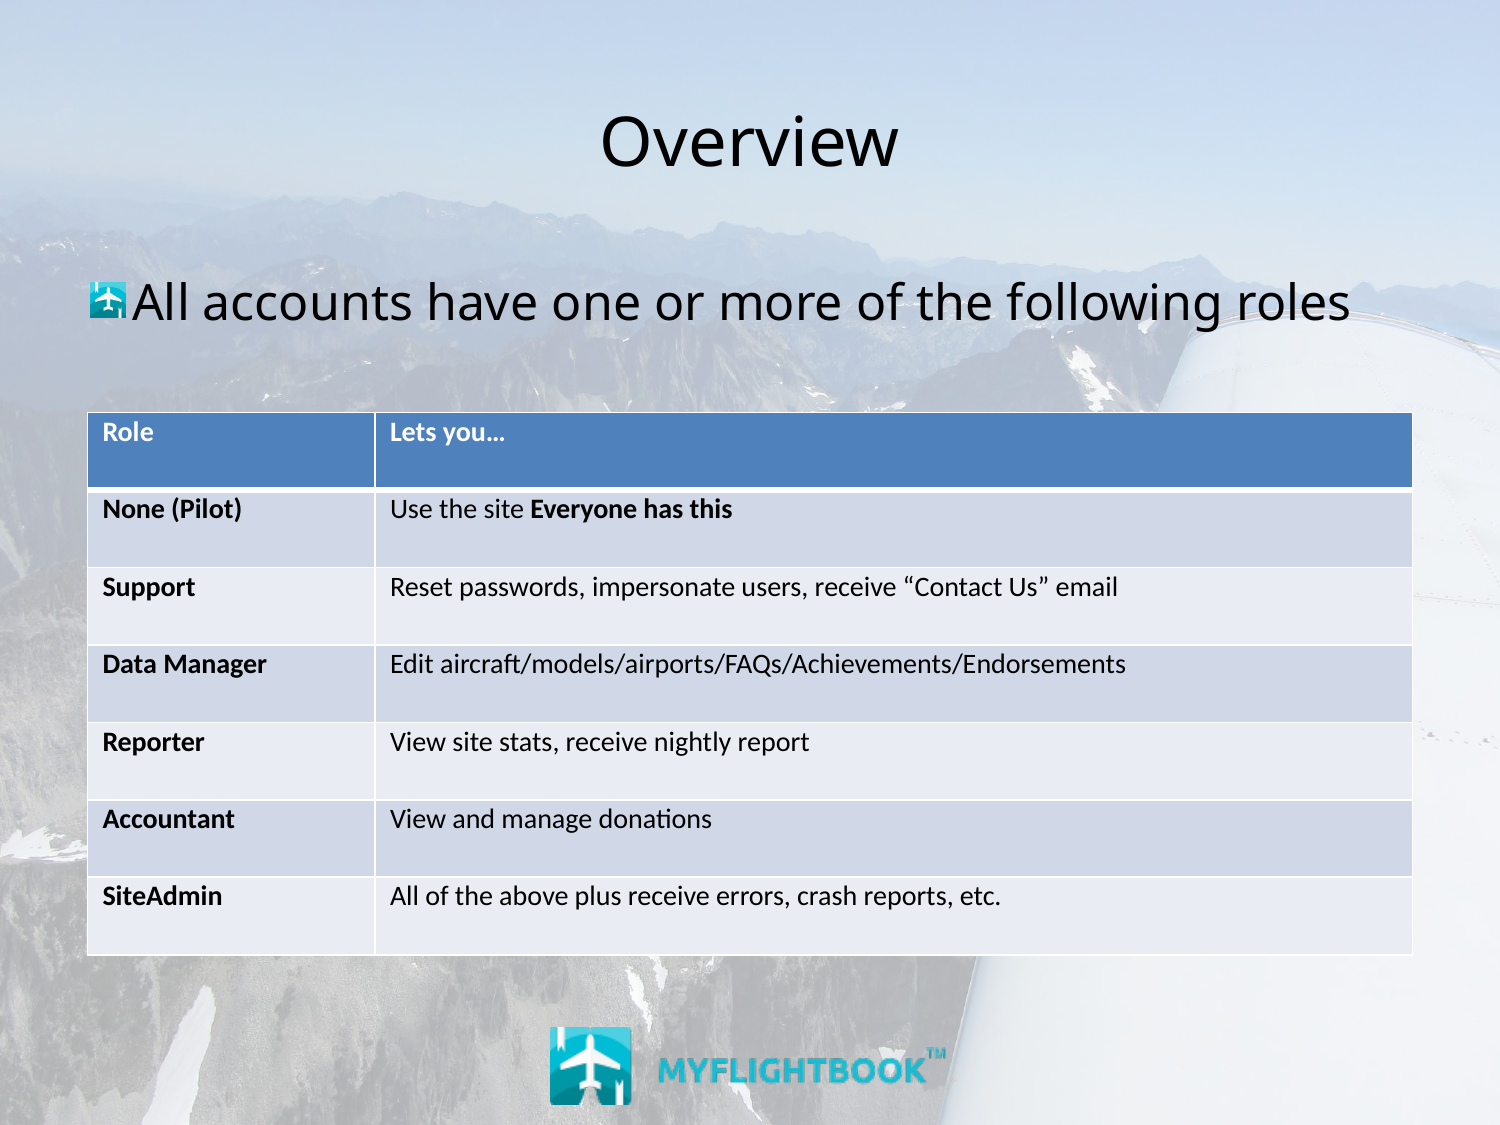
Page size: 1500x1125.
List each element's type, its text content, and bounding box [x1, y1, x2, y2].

table_cell Accountant [88, 801, 374, 876]
table_cell None (Pilot) [88, 493, 374, 567]
table_cell Edit aircraft/models/airports/FAQs/Achievements/Endorsements [376, 646, 1412, 722]
table_cell Use the site Everyone has this [376, 493, 1412, 567]
table_cell View and manage donations [376, 801, 1412, 876]
table_header Lets you… [376, 413, 1412, 487]
table_cell Data Manager [88, 646, 374, 722]
table_cell Support [88, 568, 374, 644]
table_cell View site stats, receive nightly report [376, 723, 1412, 799]
table_cell SiteAdmin [88, 878, 374, 954]
table_header Role [88, 413, 374, 487]
table_cell All of the above plus receive errors, crash reports, etc. [376, 878, 1412, 954]
table_cell Reporter [88, 723, 374, 799]
picture [550, 1027, 950, 1105]
list All accounts have one or more of the following roles [75, 262, 1425, 1005]
table_cell Reset passwords, impersonate users, receive “Contact Us” email [376, 568, 1412, 644]
picture [90, 282, 126, 318]
title Overview [75, 45, 1425, 233]
